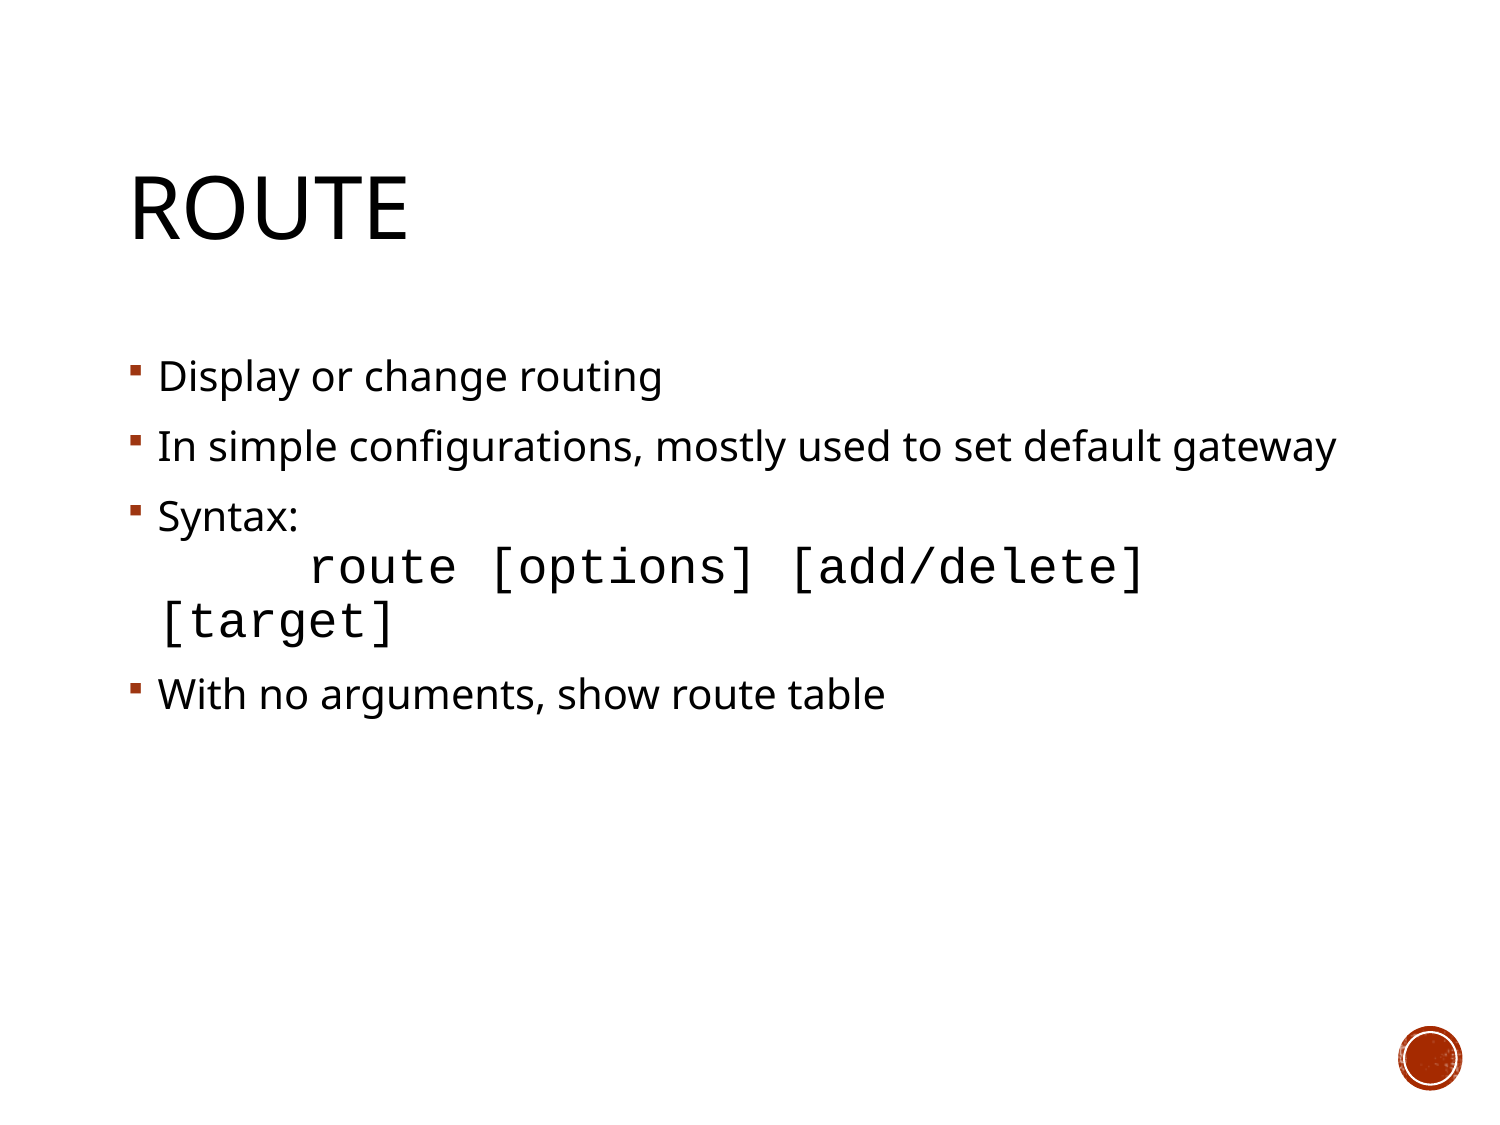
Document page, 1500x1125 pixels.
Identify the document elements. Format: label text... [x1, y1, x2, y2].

title route [112, 79, 1388, 344]
list Display or change routing In simple configurations, mostly used to set default gateway Syntax: route [options] [add/delete] [target] With no arguments, show route table [112, 348, 1388, 1013]
